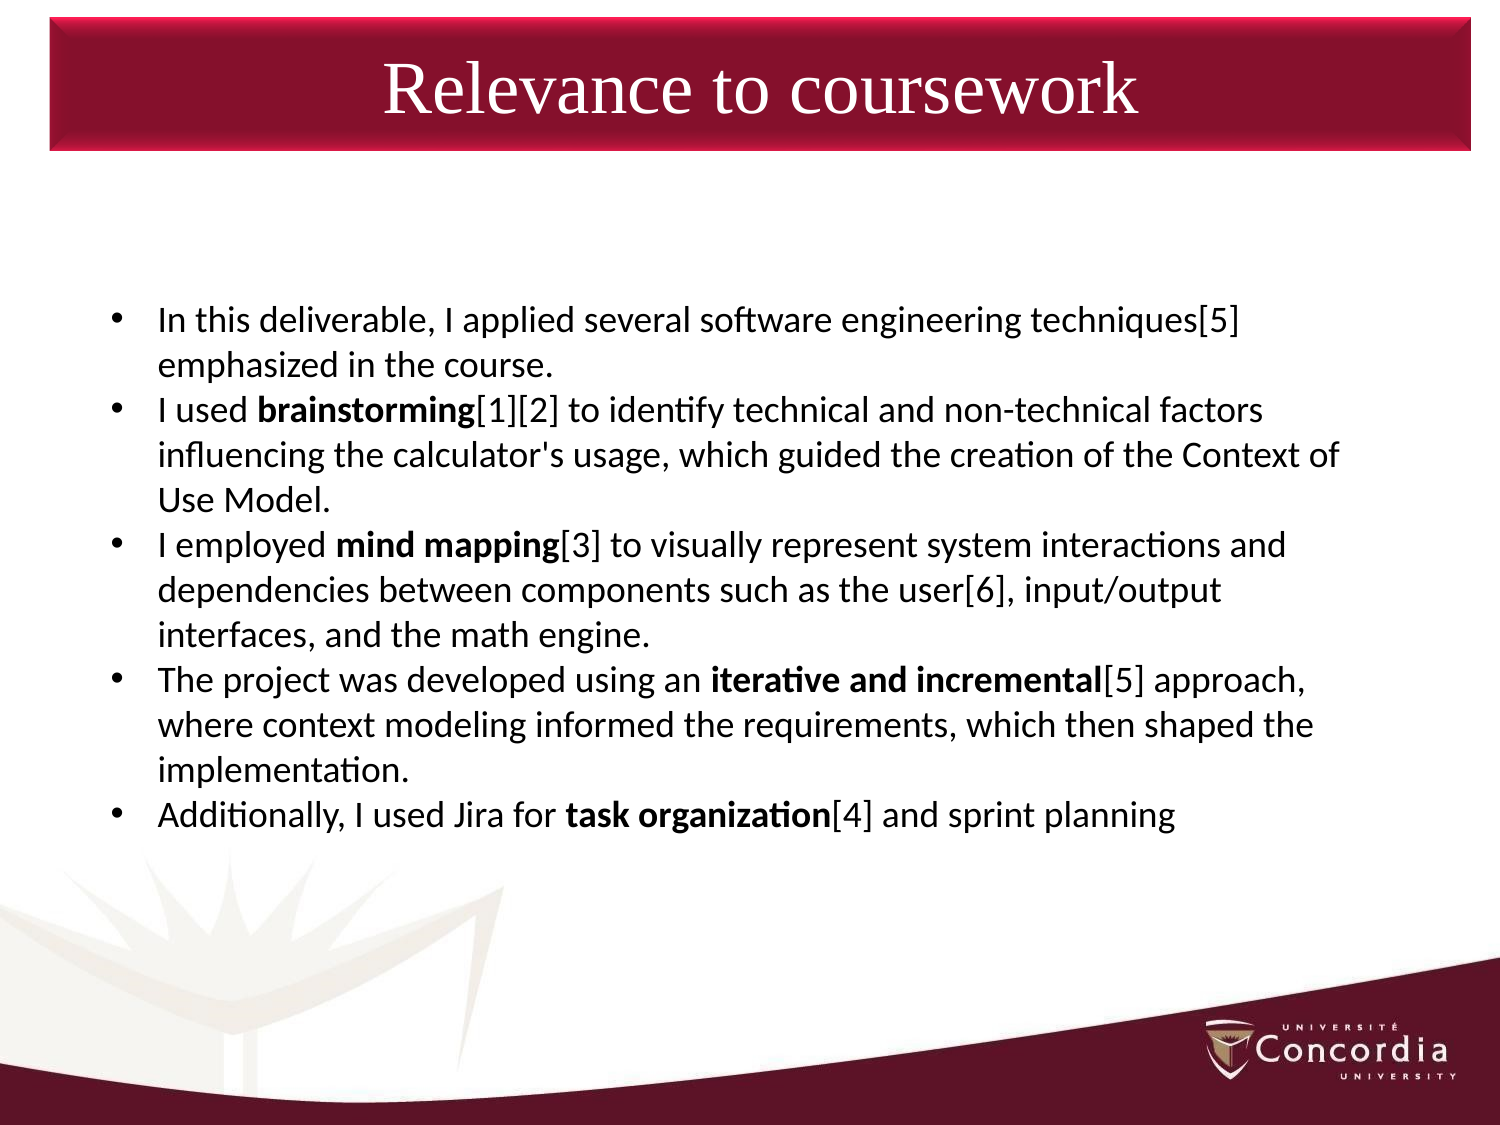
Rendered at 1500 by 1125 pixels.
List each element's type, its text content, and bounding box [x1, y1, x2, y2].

text_box [49, 17, 1471, 151]
text_box Relevance to coursework [96, 38, 1424, 130]
picture [0, 0, 1500, 1125]
text_box In this deliverable, I applied several software engineering techniques[5] emphasized in the course. I used brainstorming[1][2] to identify technical and non-technical factors influencing the calculator's usage, which guided the creation of the Context of Use Model. I employed mind mapping[3] to visually represent system interactions and dependencies between components such as the user[6], input/output interfaces, and the math engine. The project was developed using an iterative and incremental[5] approach, where context modeling informed the requirements, which then shaped the implementation. Additionally, I used Jira for task organization[4] and sprint planning [95, 287, 1404, 843]
